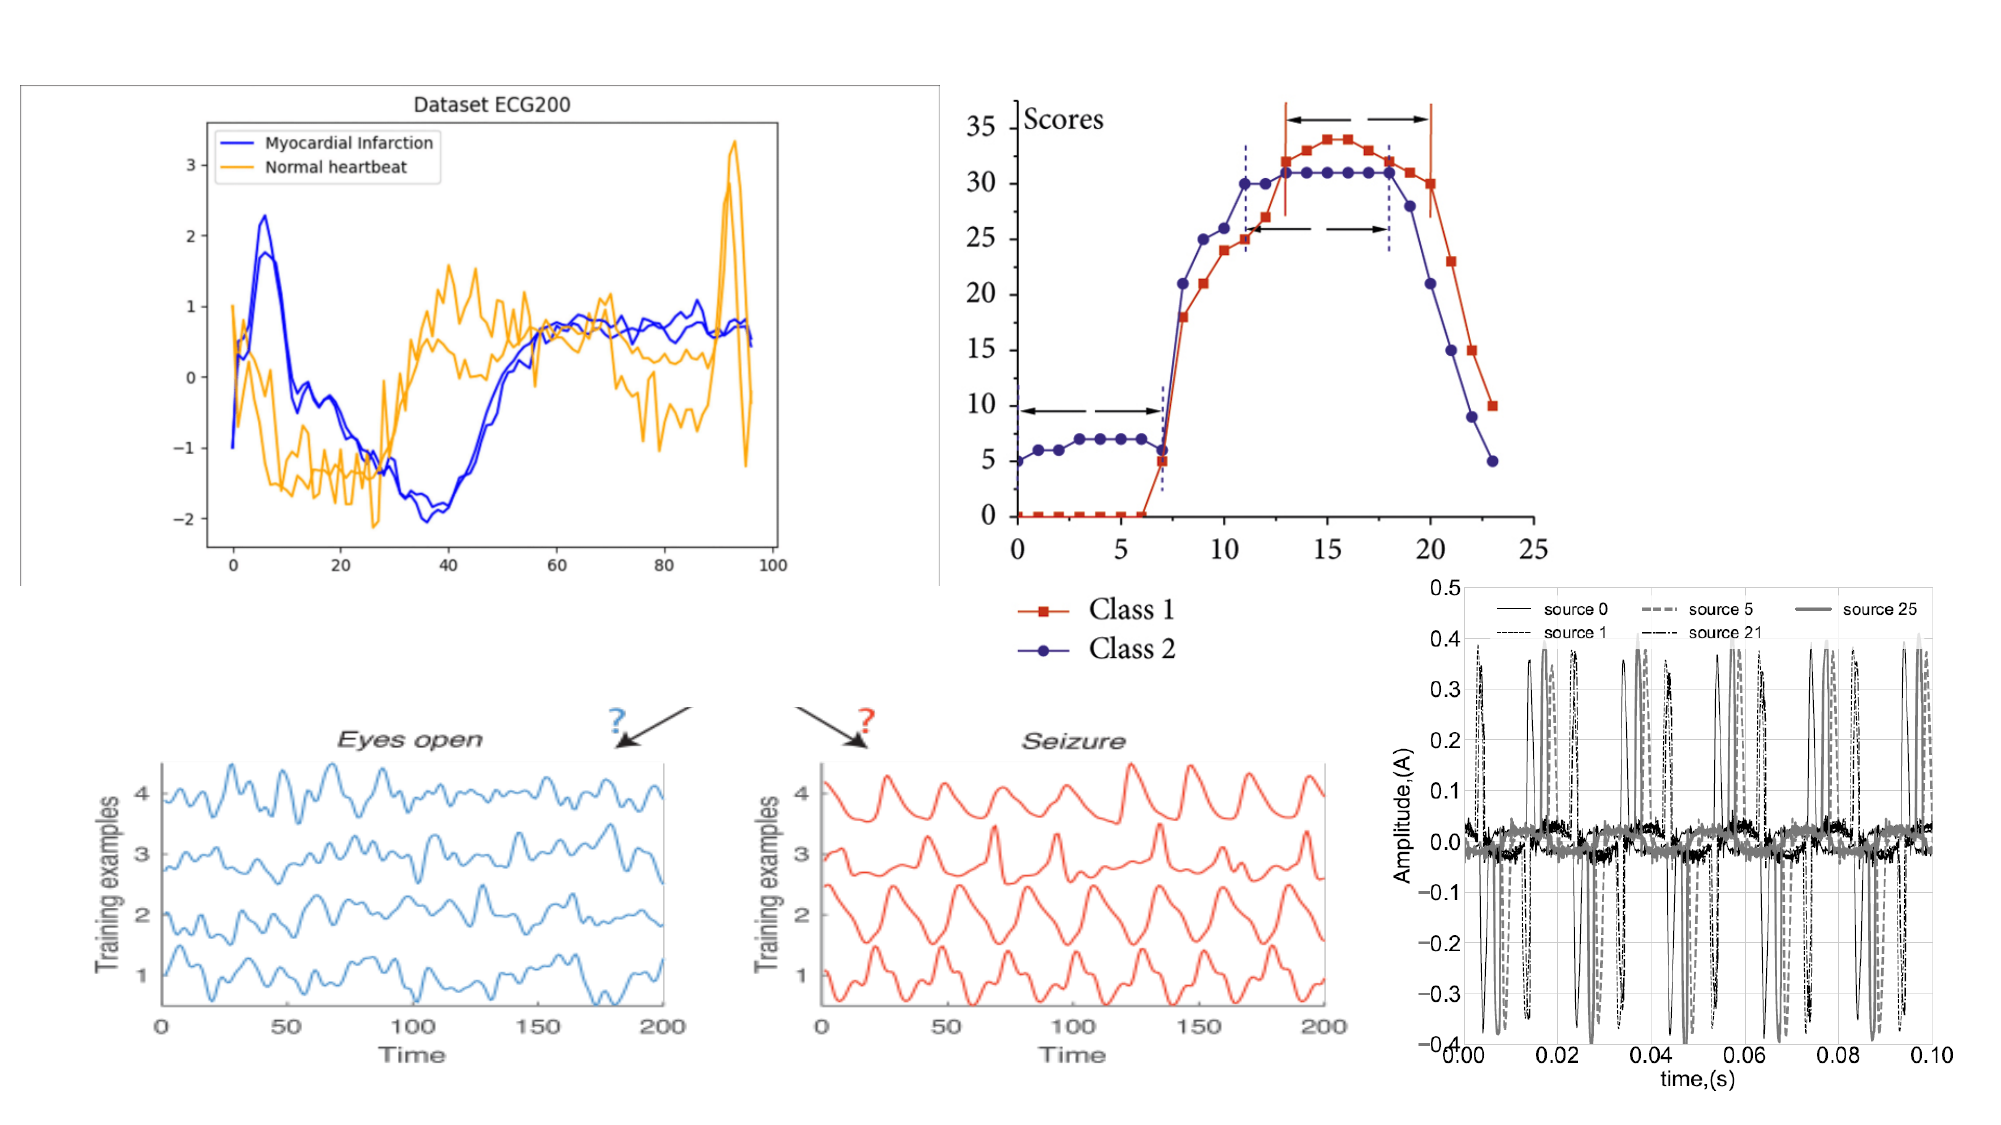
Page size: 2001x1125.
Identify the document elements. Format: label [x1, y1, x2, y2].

picture [945, 78, 1570, 681]
picture [79, 707, 1362, 1079]
list [1362, 568, 1984, 1107]
picture [20, 85, 940, 586]
